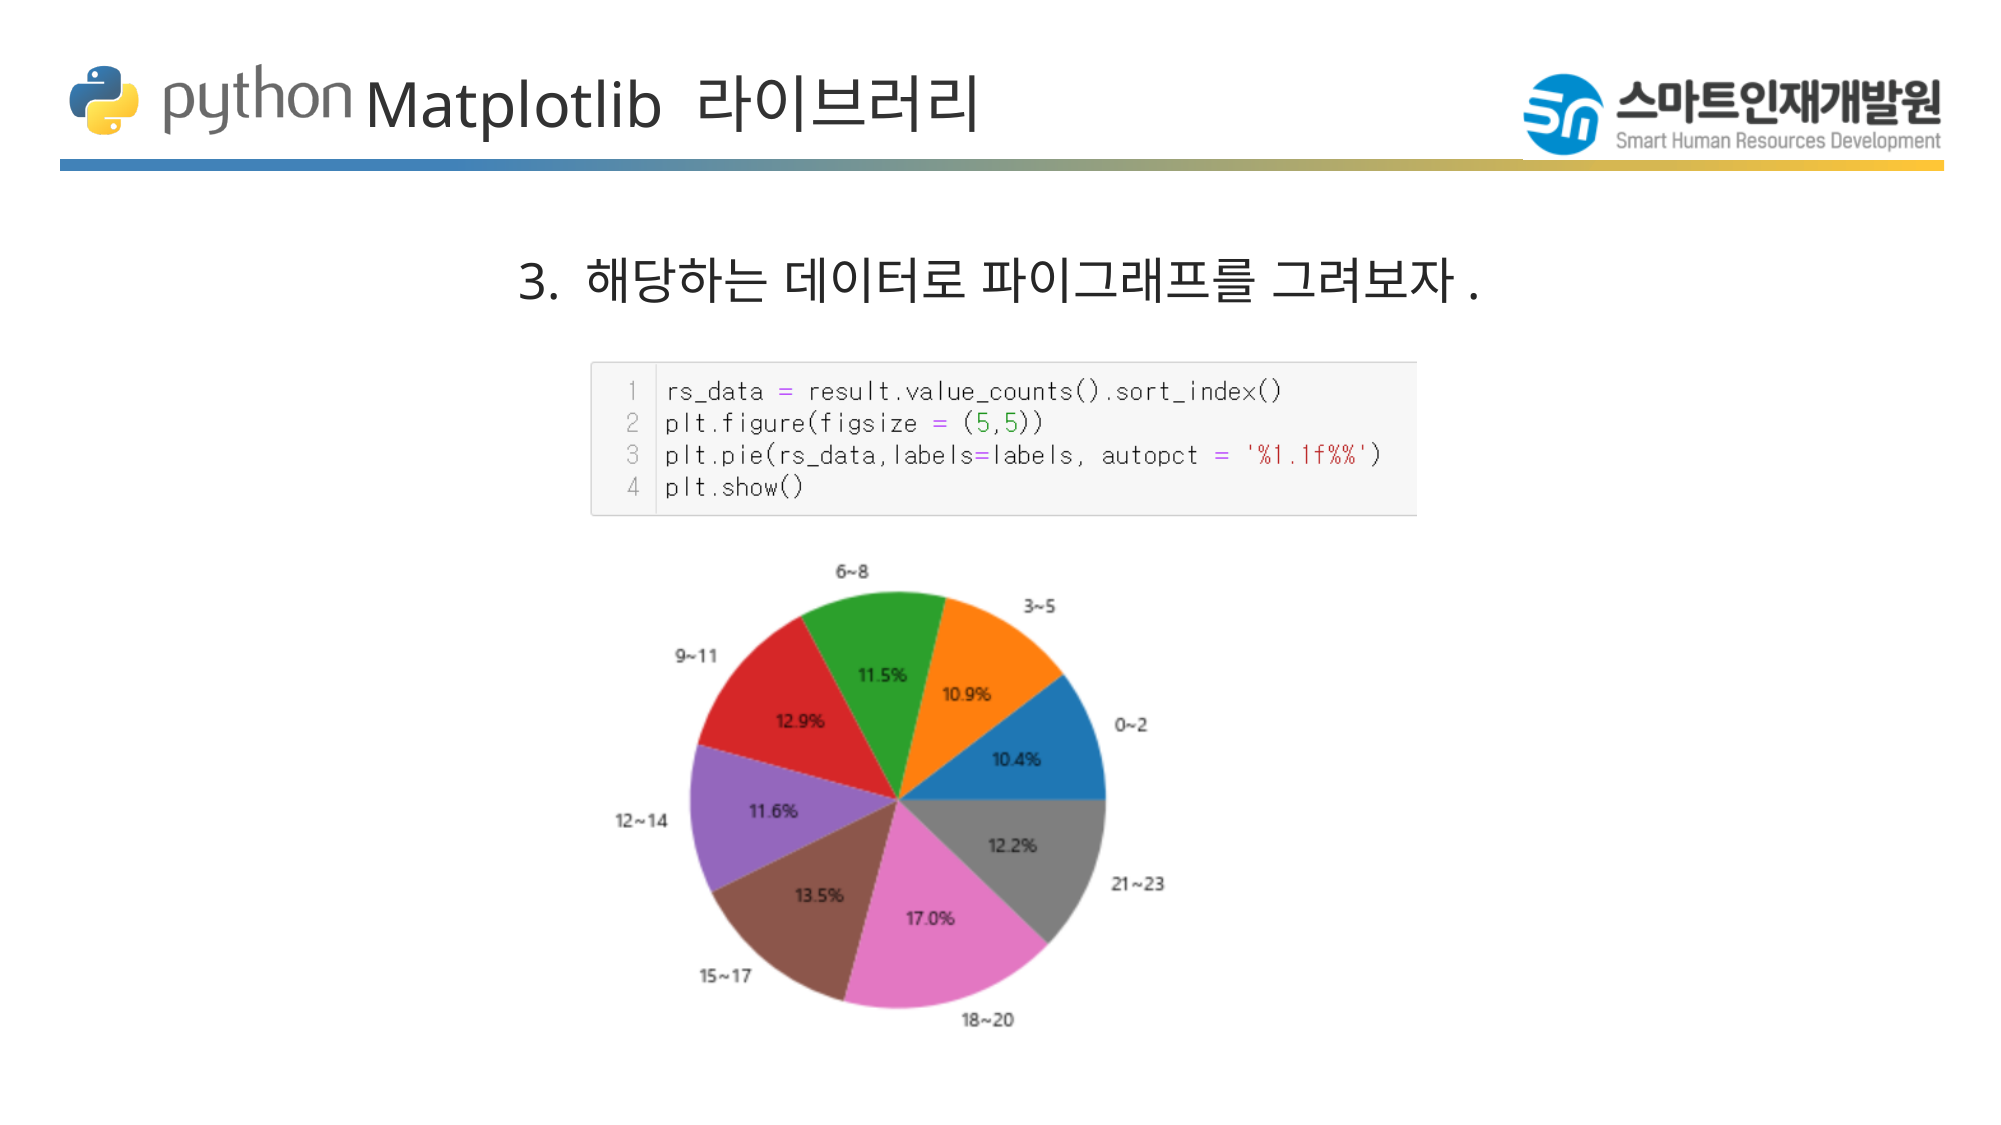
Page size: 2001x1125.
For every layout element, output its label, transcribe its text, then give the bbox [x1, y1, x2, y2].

text_box Matplotlib 라이브러리 [349, 57, 998, 148]
picture [583, 349, 1417, 1068]
picture [60, 55, 363, 147]
picture [1523, 68, 1952, 160]
text_box 3. 해당하는 데이터로 파이그래프를 그려보자. [166, 229, 1833, 317]
